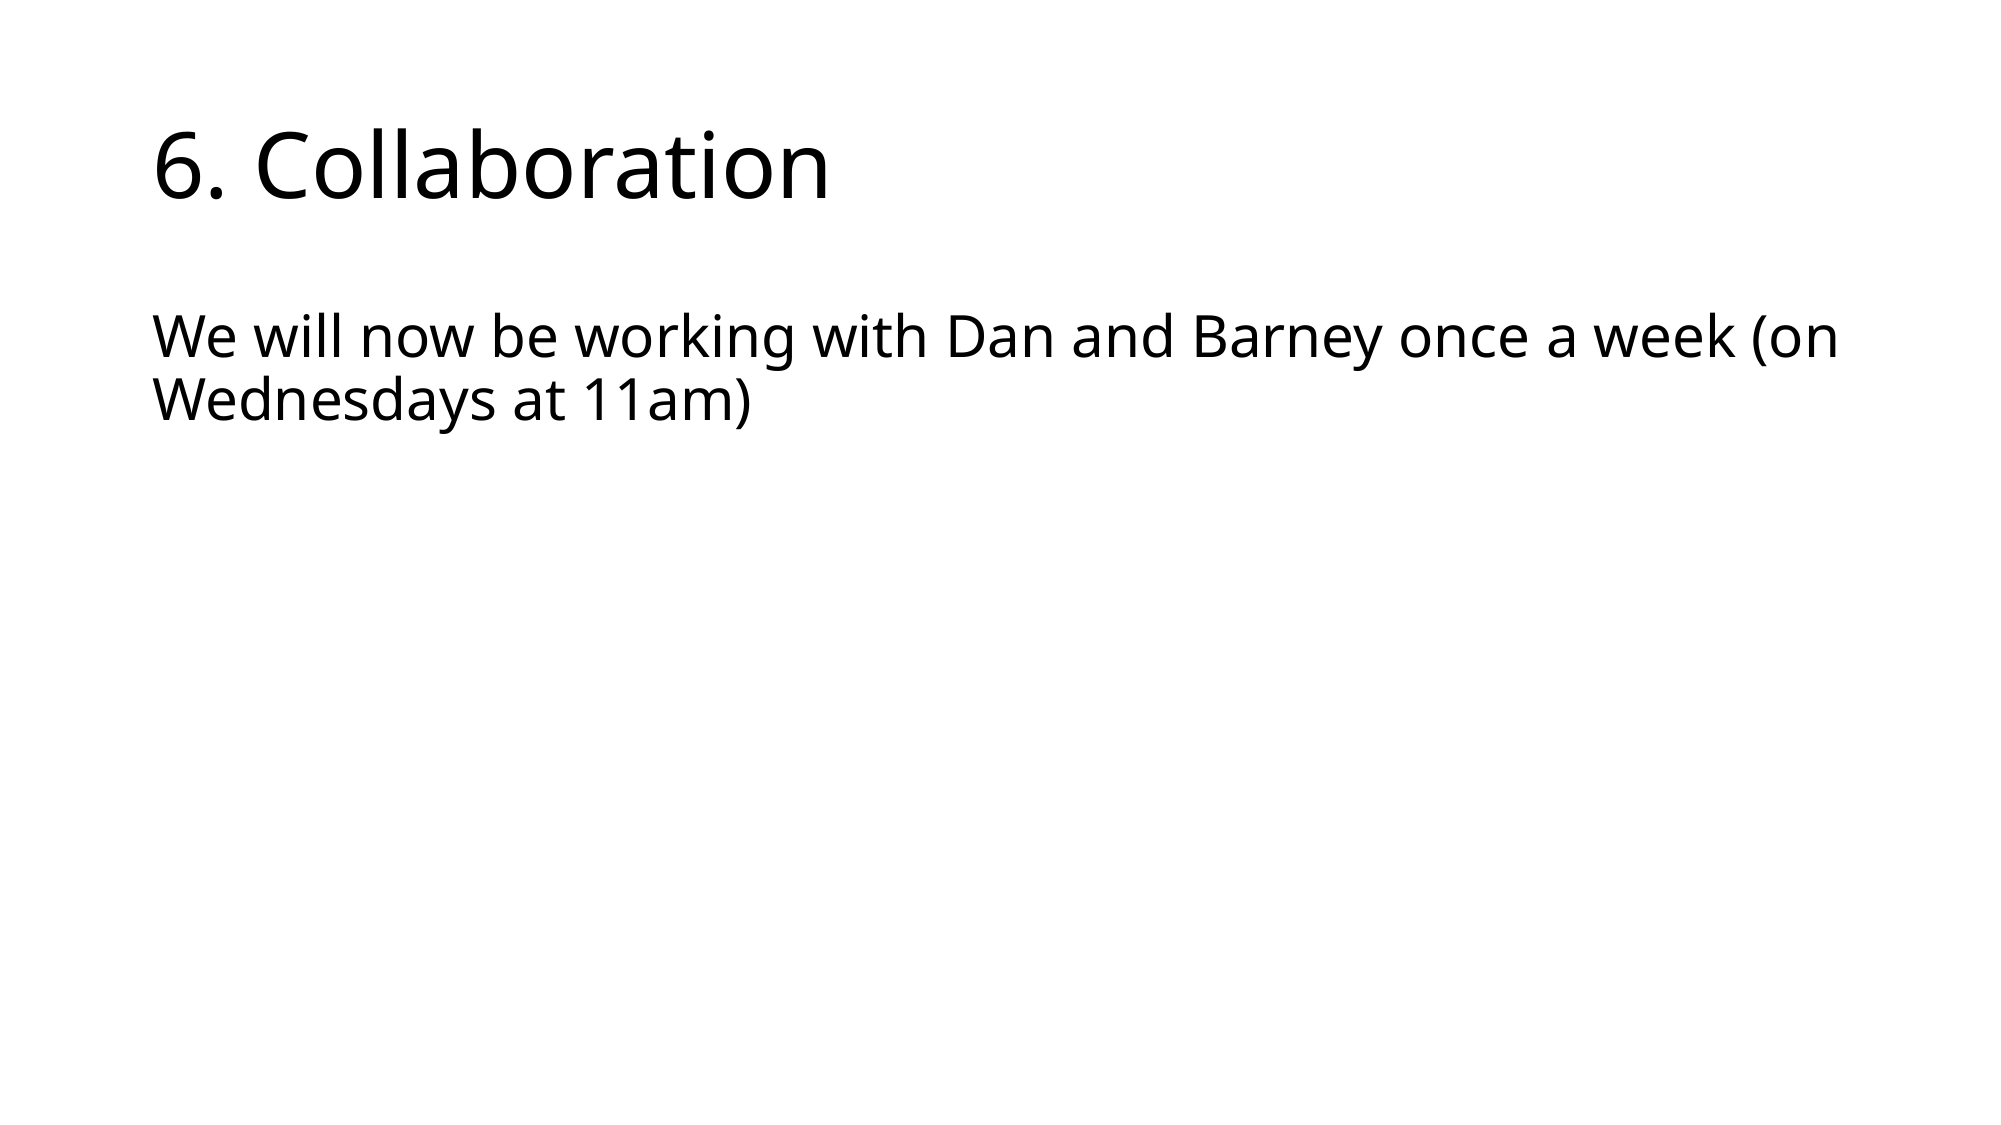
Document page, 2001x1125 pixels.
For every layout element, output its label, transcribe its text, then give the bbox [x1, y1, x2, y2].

list We will now be working with Dan and Barney once a week (on Wednesdays at 11am) [137, 299, 1863, 1014]
title 6. Collaboration [137, 59, 1863, 278]
